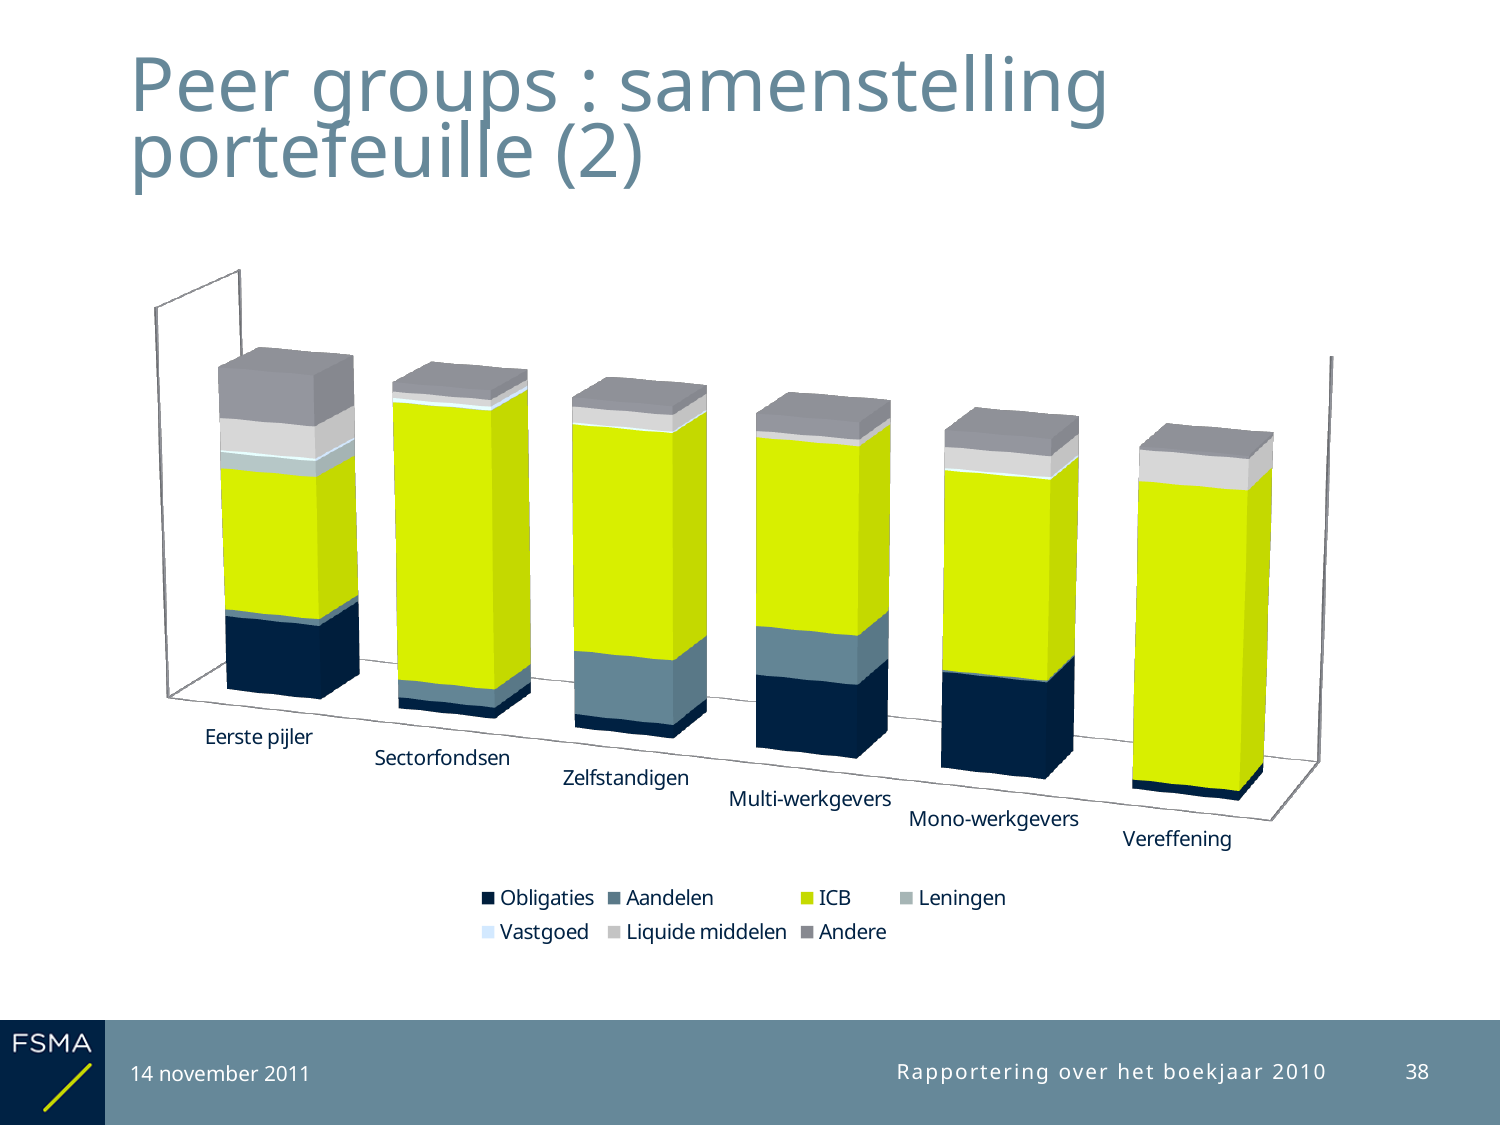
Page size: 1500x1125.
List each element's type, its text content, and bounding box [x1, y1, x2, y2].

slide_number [129, 1020, 395, 1125]
title Peer groups : samenstelling portefeuille (2) [129, 30, 1425, 193]
footer Rapportering over het boekjaar 2010 [395, 1020, 1326, 1125]
slide_number 38 [1355, 1020, 1430, 1125]
picture [0, 1020, 105, 1125]
chart [76, 255, 1412, 953]
